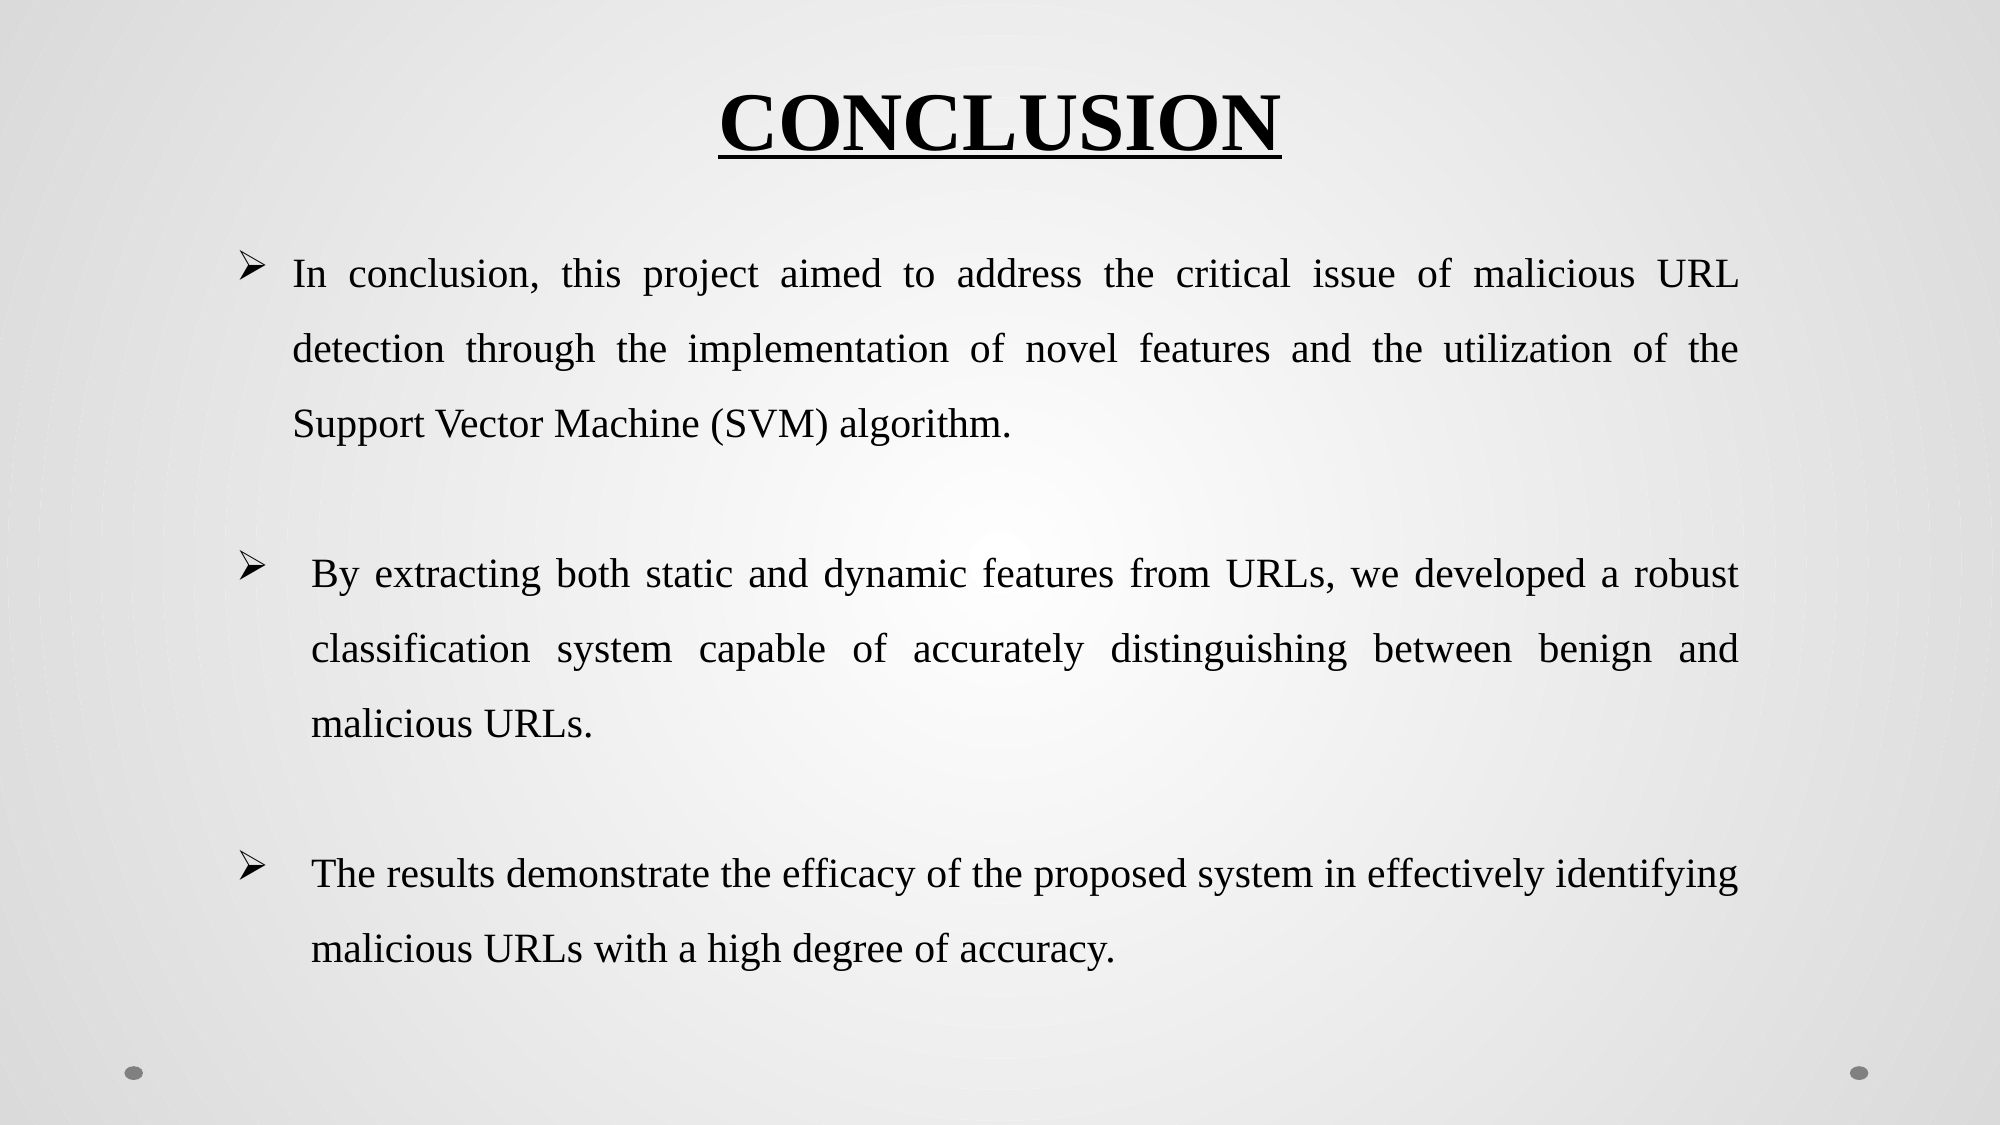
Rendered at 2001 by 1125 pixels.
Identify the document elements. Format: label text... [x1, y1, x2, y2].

text_box CONCLUSION [103, 59, 1897, 175]
text_box In conclusion, this project aimed to address the critical issue of malicious URL detection through the implementation of novel features and the utilization of the Support Vector Machine (SVM) algorithm. By extracting both static and dynamic features from URLs, we developed a robust classification system capable of accurately distinguishing between benign and malicious URLs. The results demonstrate the efficacy of the proposed system in effectively identifying malicious URLs with a high degree of accuracy. [146, 213, 1756, 979]
